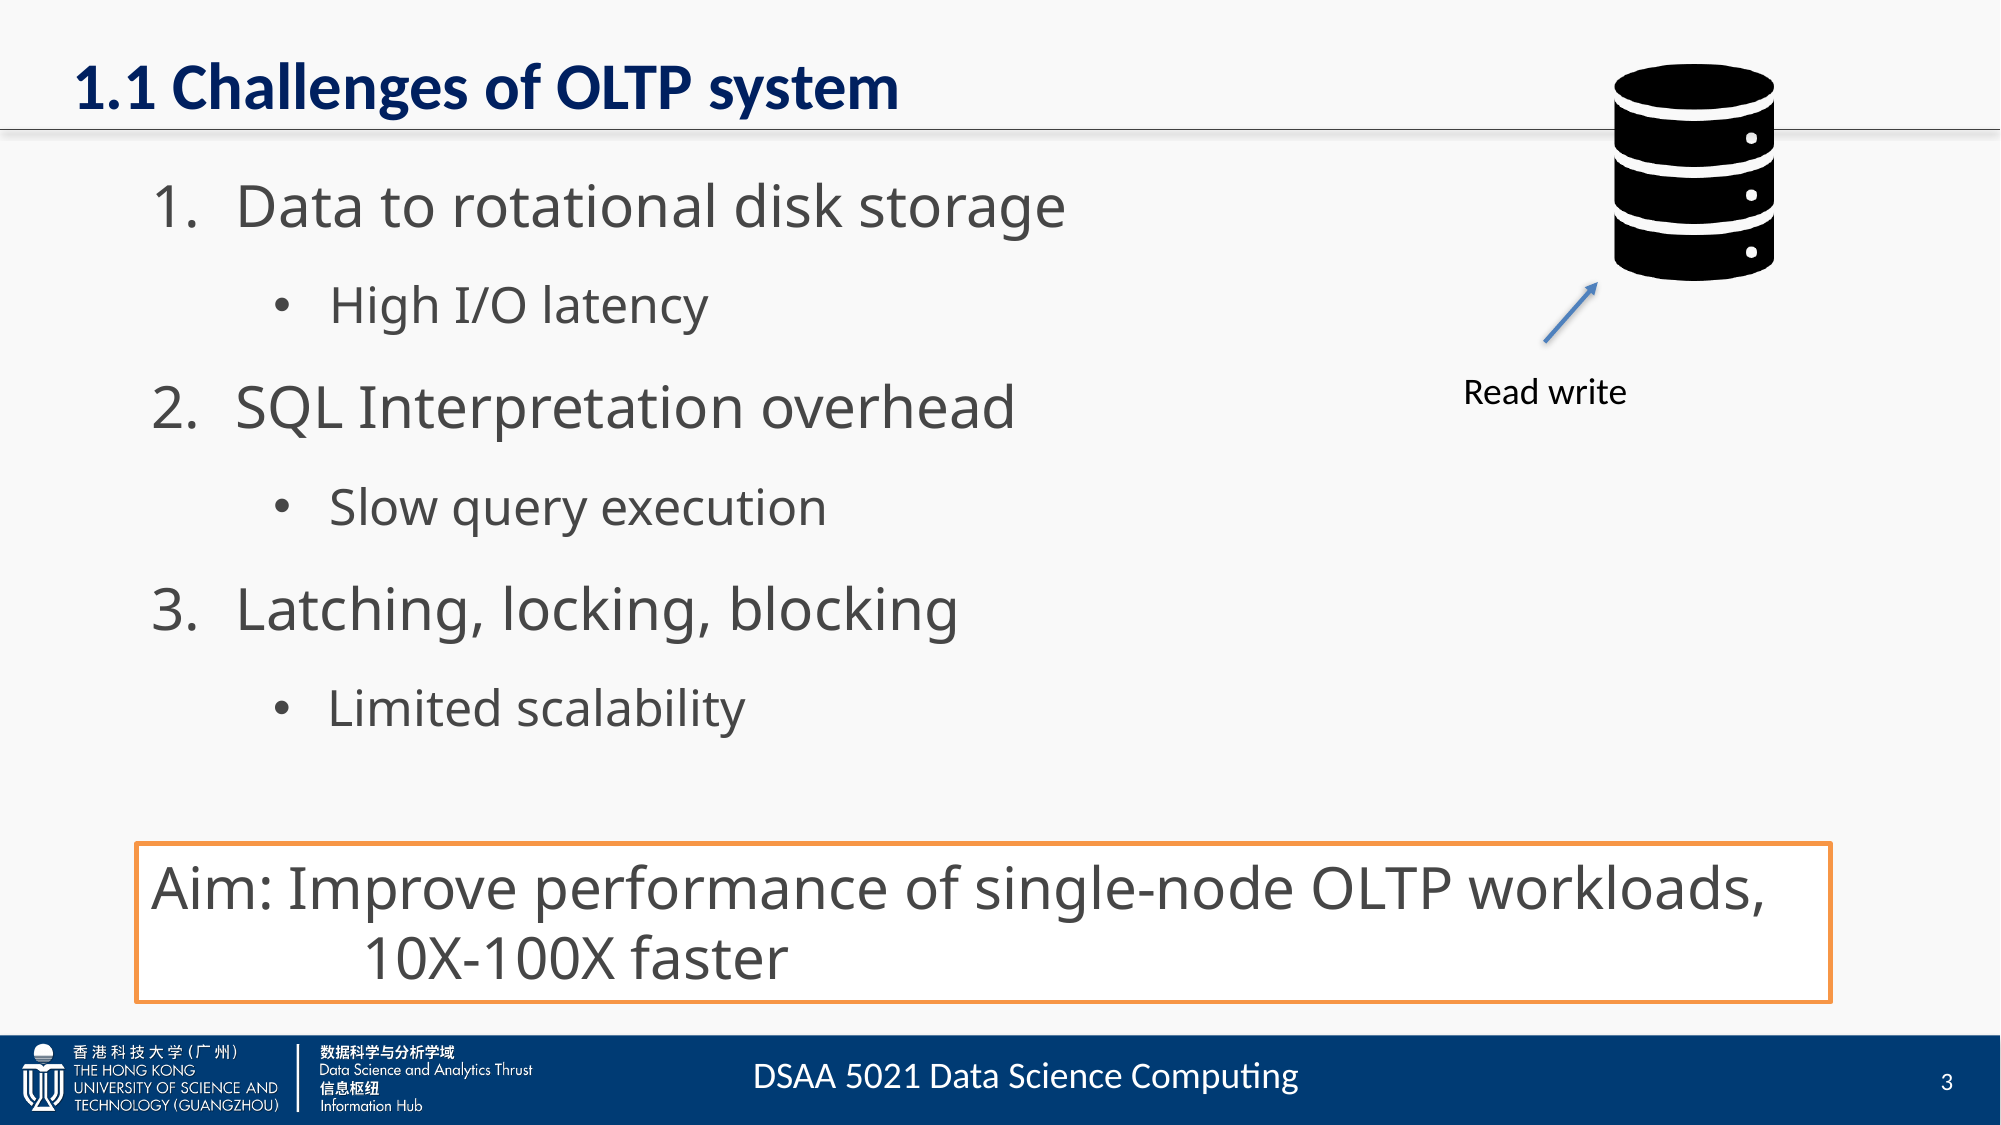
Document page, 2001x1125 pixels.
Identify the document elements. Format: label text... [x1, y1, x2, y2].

title 1.1 Challenges of OLTP system [57, 35, 1555, 162]
picture [1557, 35, 1831, 310]
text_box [1544, 281, 1599, 343]
text_box Read write [1448, 359, 1643, 420]
text_box Aim: Improve performance of single-node OLTP workloads, 10X-100X faster [135, 842, 1833, 1004]
text_box DSAA 5021 Data Science Computing [686, 1043, 1375, 1104]
list Data to rotational disk storage High I/O latency SQL Interpretation overhead Slow query execution Latching, locking, blocking Limited scalability [136, 161, 1831, 767]
title 1.1 Challenges of OLTP system [1833, 35, 1943, 162]
picture [0, 1016, 577, 1125]
